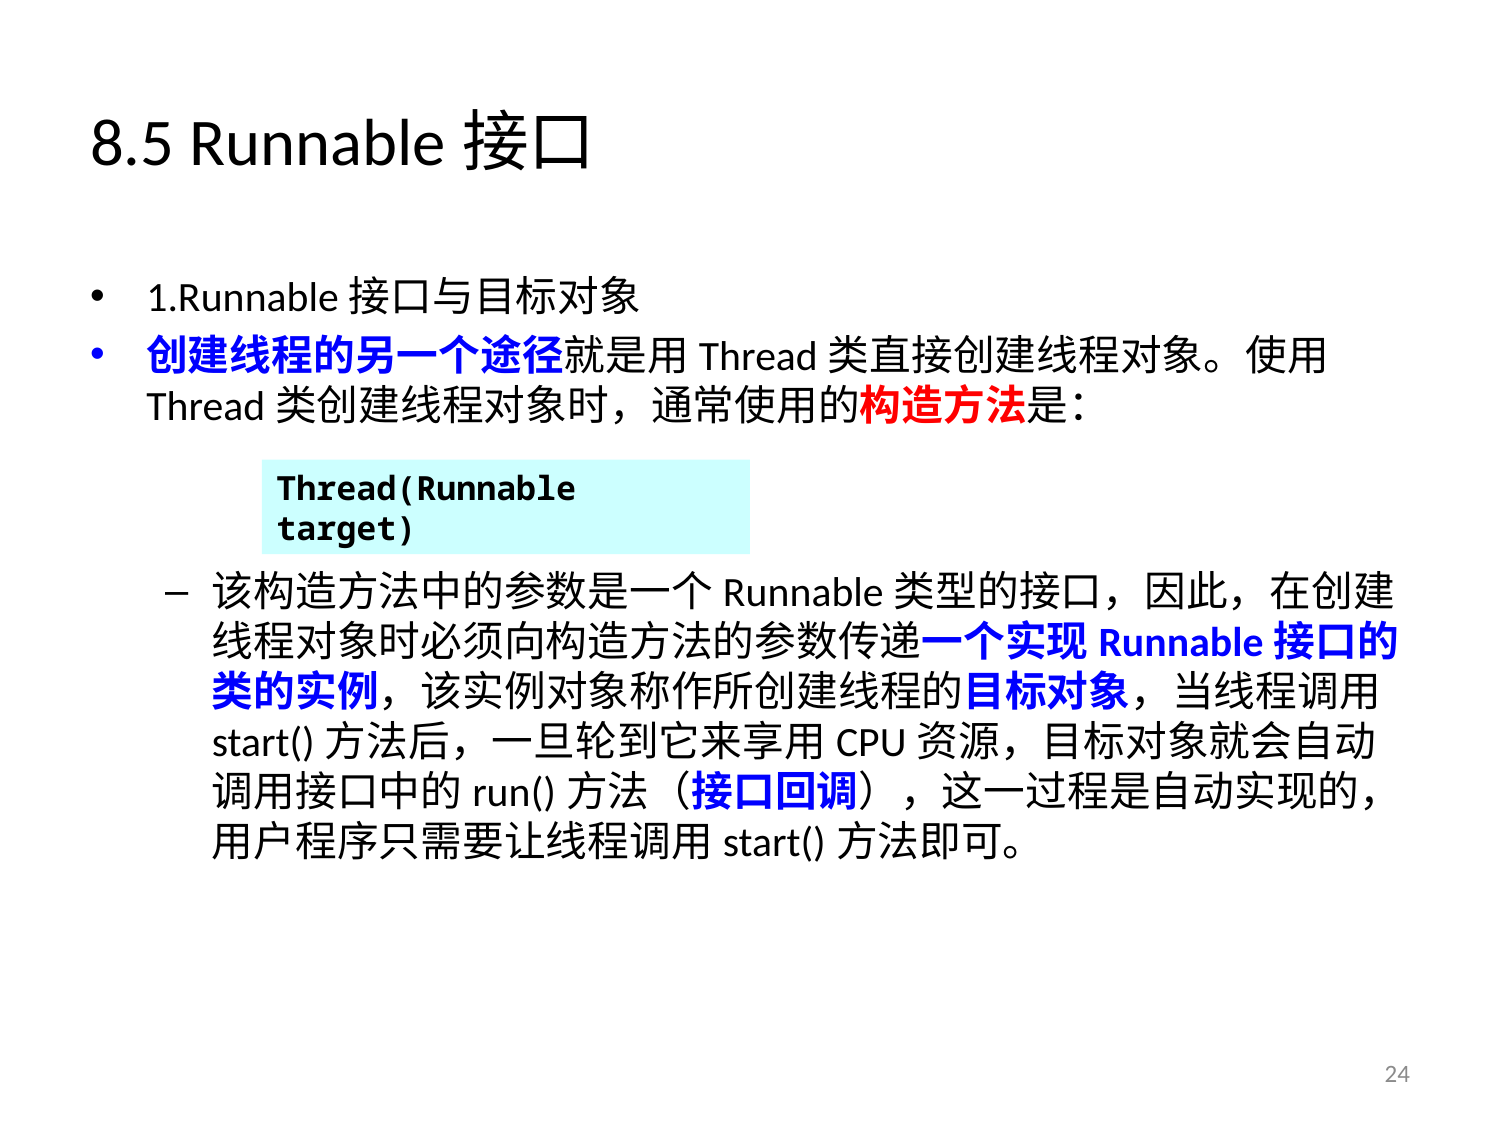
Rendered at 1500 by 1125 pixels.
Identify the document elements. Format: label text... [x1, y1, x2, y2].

list 1.Runnable接口与目标对象 创建线程的另一个途径就是用Thread类直接创建线程对象。使用Thread类创建线程对象时，通常使用的构造方法是： 该构造方法中的参数是一个Runnable类型的接口，因此，在创建线程对象时必须向构造方法的参数传递一个实现Runnable接口的类的实例，该实例对象称作所创建线程的目标对象，当线程调用start()方法后，一旦轮到它来享用CPU资源，目标对象就会自动调用接口中的run()方法（接口回调），这一过程是自动实现的，用户程序只需要让线程调用start()方法即可。 [75, 262, 1425, 1005]
title 8.5 Runnable接口 [75, 45, 1425, 233]
text_box Thread(Runnable target) [261, 459, 750, 555]
slide_number 24 [1074, 1042, 1425, 1103]
